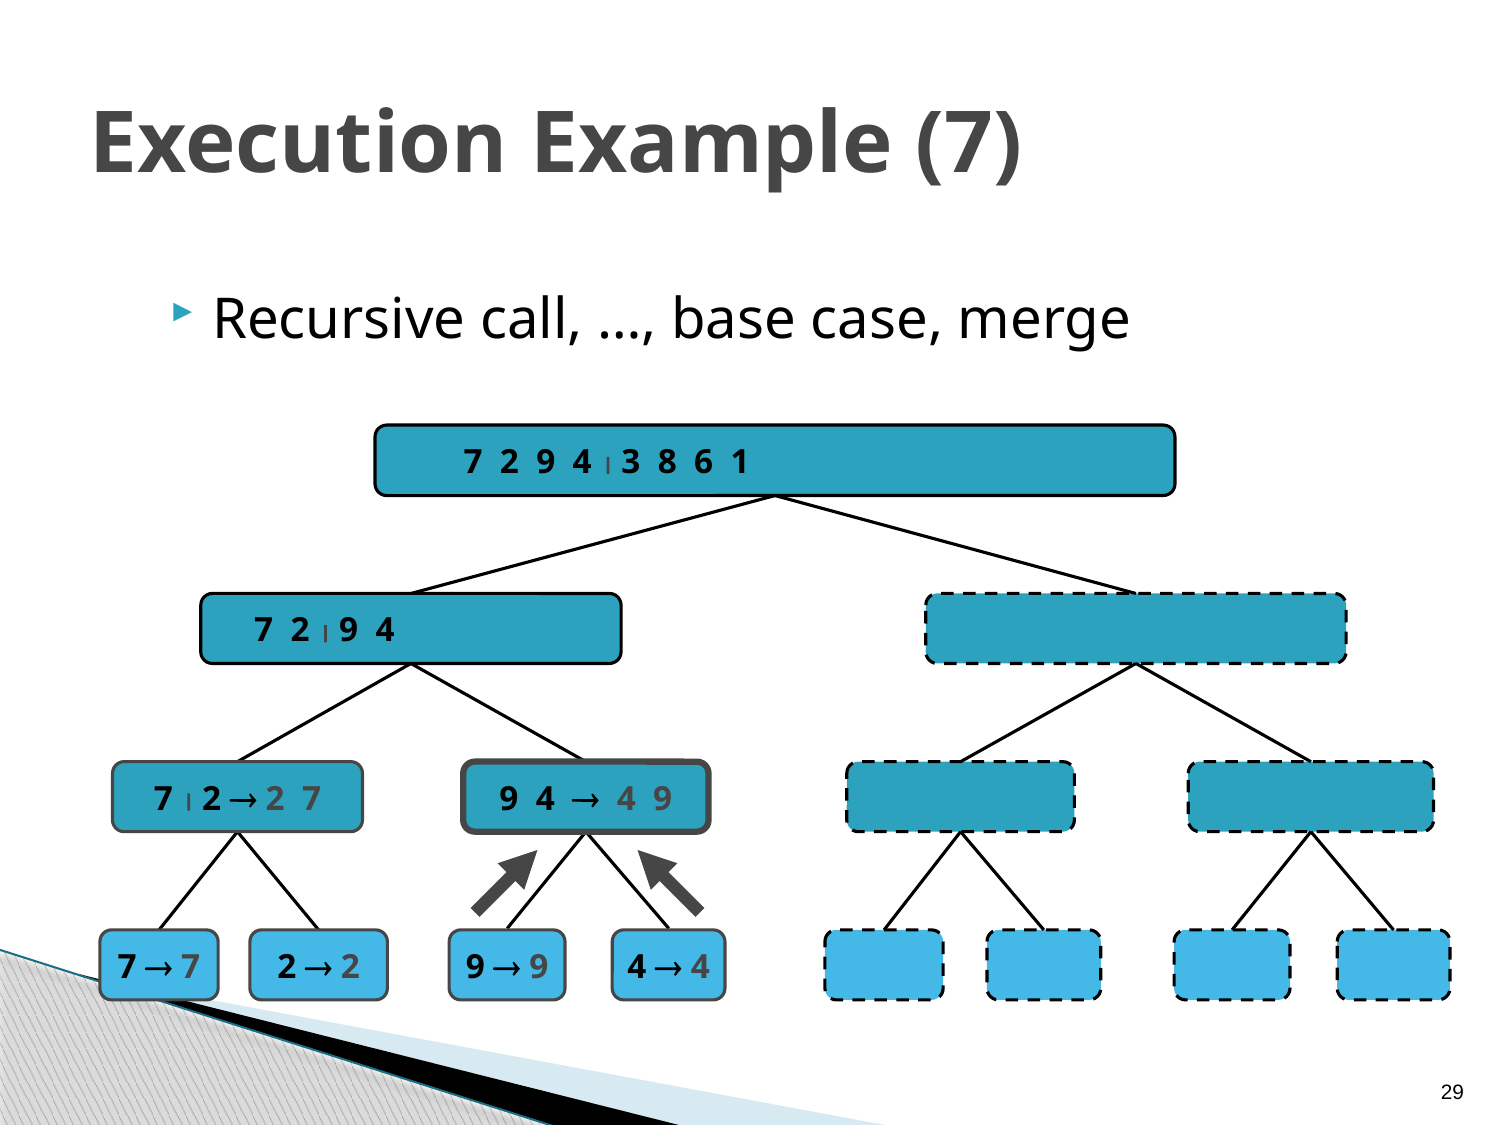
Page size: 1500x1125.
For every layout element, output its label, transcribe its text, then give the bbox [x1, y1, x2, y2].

text_box 4  4 [612, 929, 725, 1000]
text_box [506, 834, 585, 929]
text_box 1  1 [1337, 929, 1450, 1000]
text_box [237, 833, 319, 929]
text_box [1310, 833, 1394, 929]
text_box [410, 664, 587, 759]
text_box 6 1  1 6 [1188, 761, 1434, 832]
slide_number 29 [1418, 1051, 1479, 1112]
text_box 2  2 [249, 929, 388, 1000]
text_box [1231, 833, 1310, 929]
text_box 7 2  9 4  2 4 7 9 [200, 593, 622, 664]
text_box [883, 833, 960, 929]
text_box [960, 833, 1045, 929]
text_box 7  7 [99, 929, 219, 1000]
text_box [237, 664, 410, 761]
text_box 3  3 [824, 929, 944, 1000]
text_box 9 4  4 9 [463, 761, 709, 832]
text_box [585, 834, 669, 929]
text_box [960, 664, 1135, 761]
text_box 7  2  2 7 [112, 761, 363, 832]
text_box 3 8  3 8 [846, 761, 1075, 832]
list Recursive call, …, base case, merge [137, 275, 1413, 388]
text_box 6  6 [1174, 929, 1291, 1000]
text_box 9  9 [449, 929, 566, 1000]
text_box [774, 496, 1137, 593]
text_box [158, 833, 237, 929]
text_box 7 2 9 4  3 8 6 1  1 2 3 4 6 7 8 9 [375, 425, 1176, 496]
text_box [1135, 664, 1312, 761]
title Execution Example (7) [75, 45, 1425, 233]
text_box 3 8 6 1  1 3 8 6 [925, 593, 1347, 664]
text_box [410, 496, 774, 593]
text_box 8  8 [986, 929, 1101, 1000]
